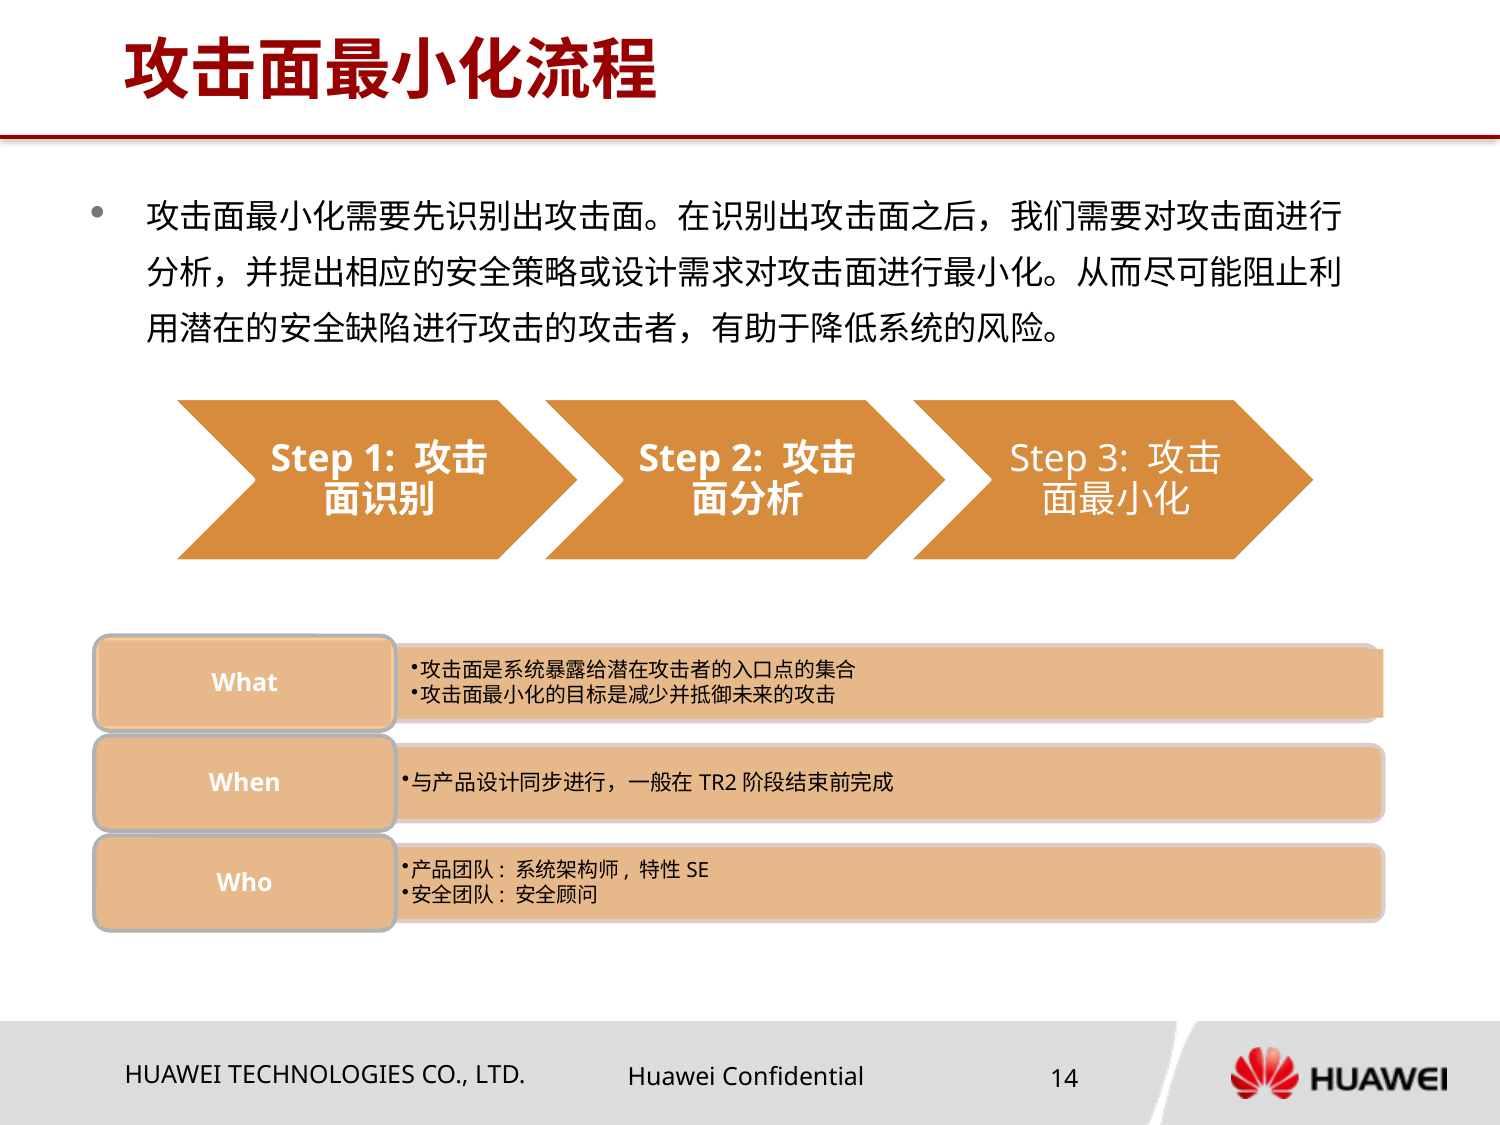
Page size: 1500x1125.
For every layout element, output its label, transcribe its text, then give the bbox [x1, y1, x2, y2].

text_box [400, 744, 1384, 822]
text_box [170, 349, 1318, 610]
title 攻击面最小化流程 [123, 0, 1376, 133]
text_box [93, 835, 396, 931]
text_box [93, 735, 396, 831]
picture [0, 1021, 1500, 1125]
list 攻击面最小化需要先识别出攻击面。在识别出攻击面之后，我们需要对攻击面进行分析，并提出相应的安全策略或设计需求对攻击面进行最小化。从而尽可能阻止利用潜在的安全缺陷进行攻击的攻击者，有助于降低系统的风险。 [76, 172, 1379, 957]
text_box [400, 644, 1384, 722]
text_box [93, 635, 396, 732]
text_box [400, 844, 1384, 922]
